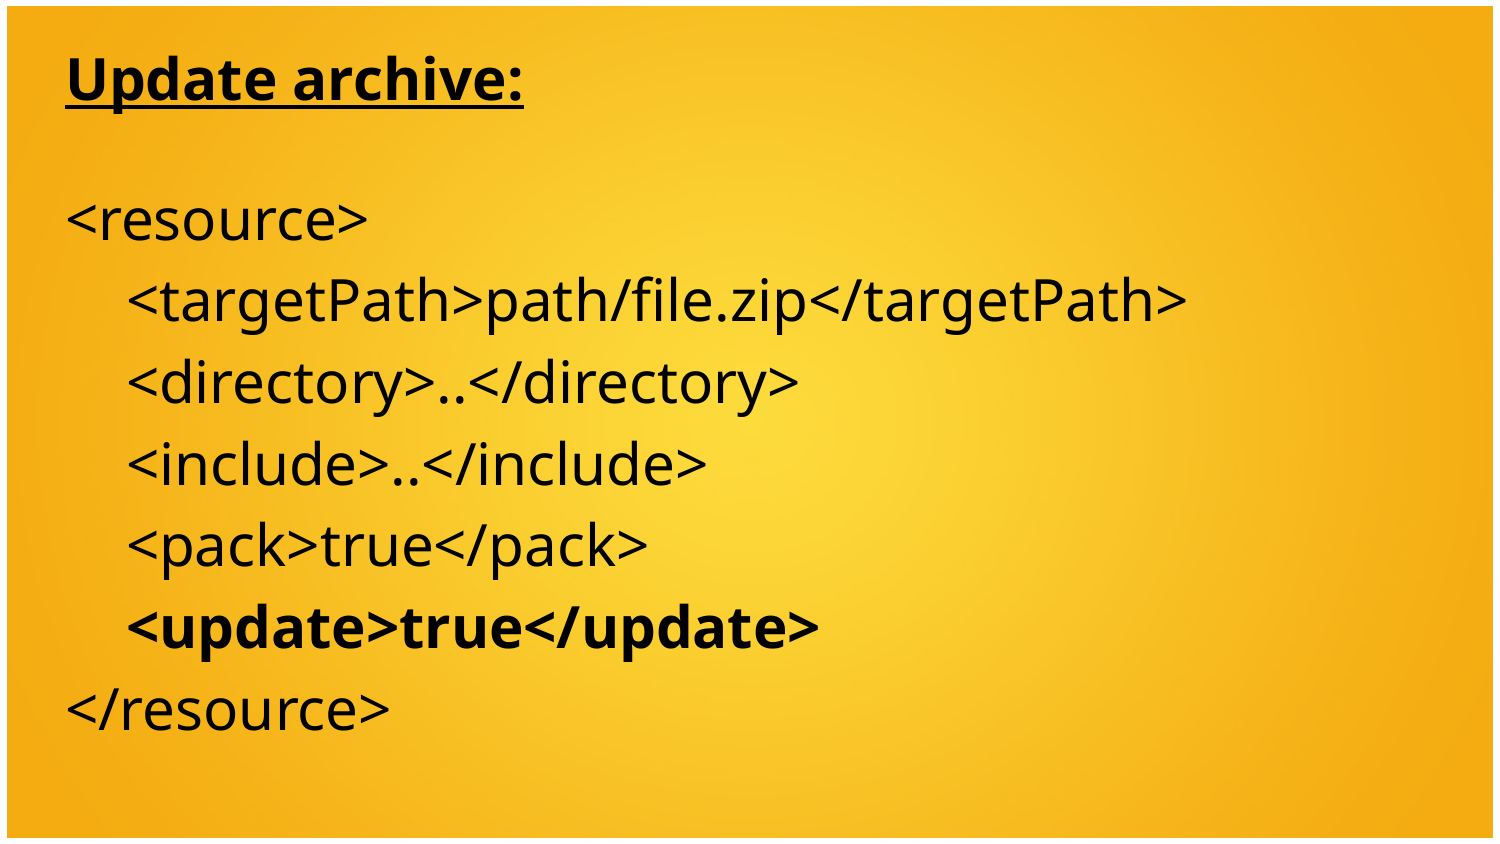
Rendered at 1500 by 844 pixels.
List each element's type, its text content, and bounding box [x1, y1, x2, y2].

list Update archive: <resource> <targetPath>path/file.zip</targetPath> <directory>..</directory> <include>..</include> <pack>true</pack> <update>true</update> </resource> [49, 34, 1401, 798]
picture [0, 0, 1500, 844]
